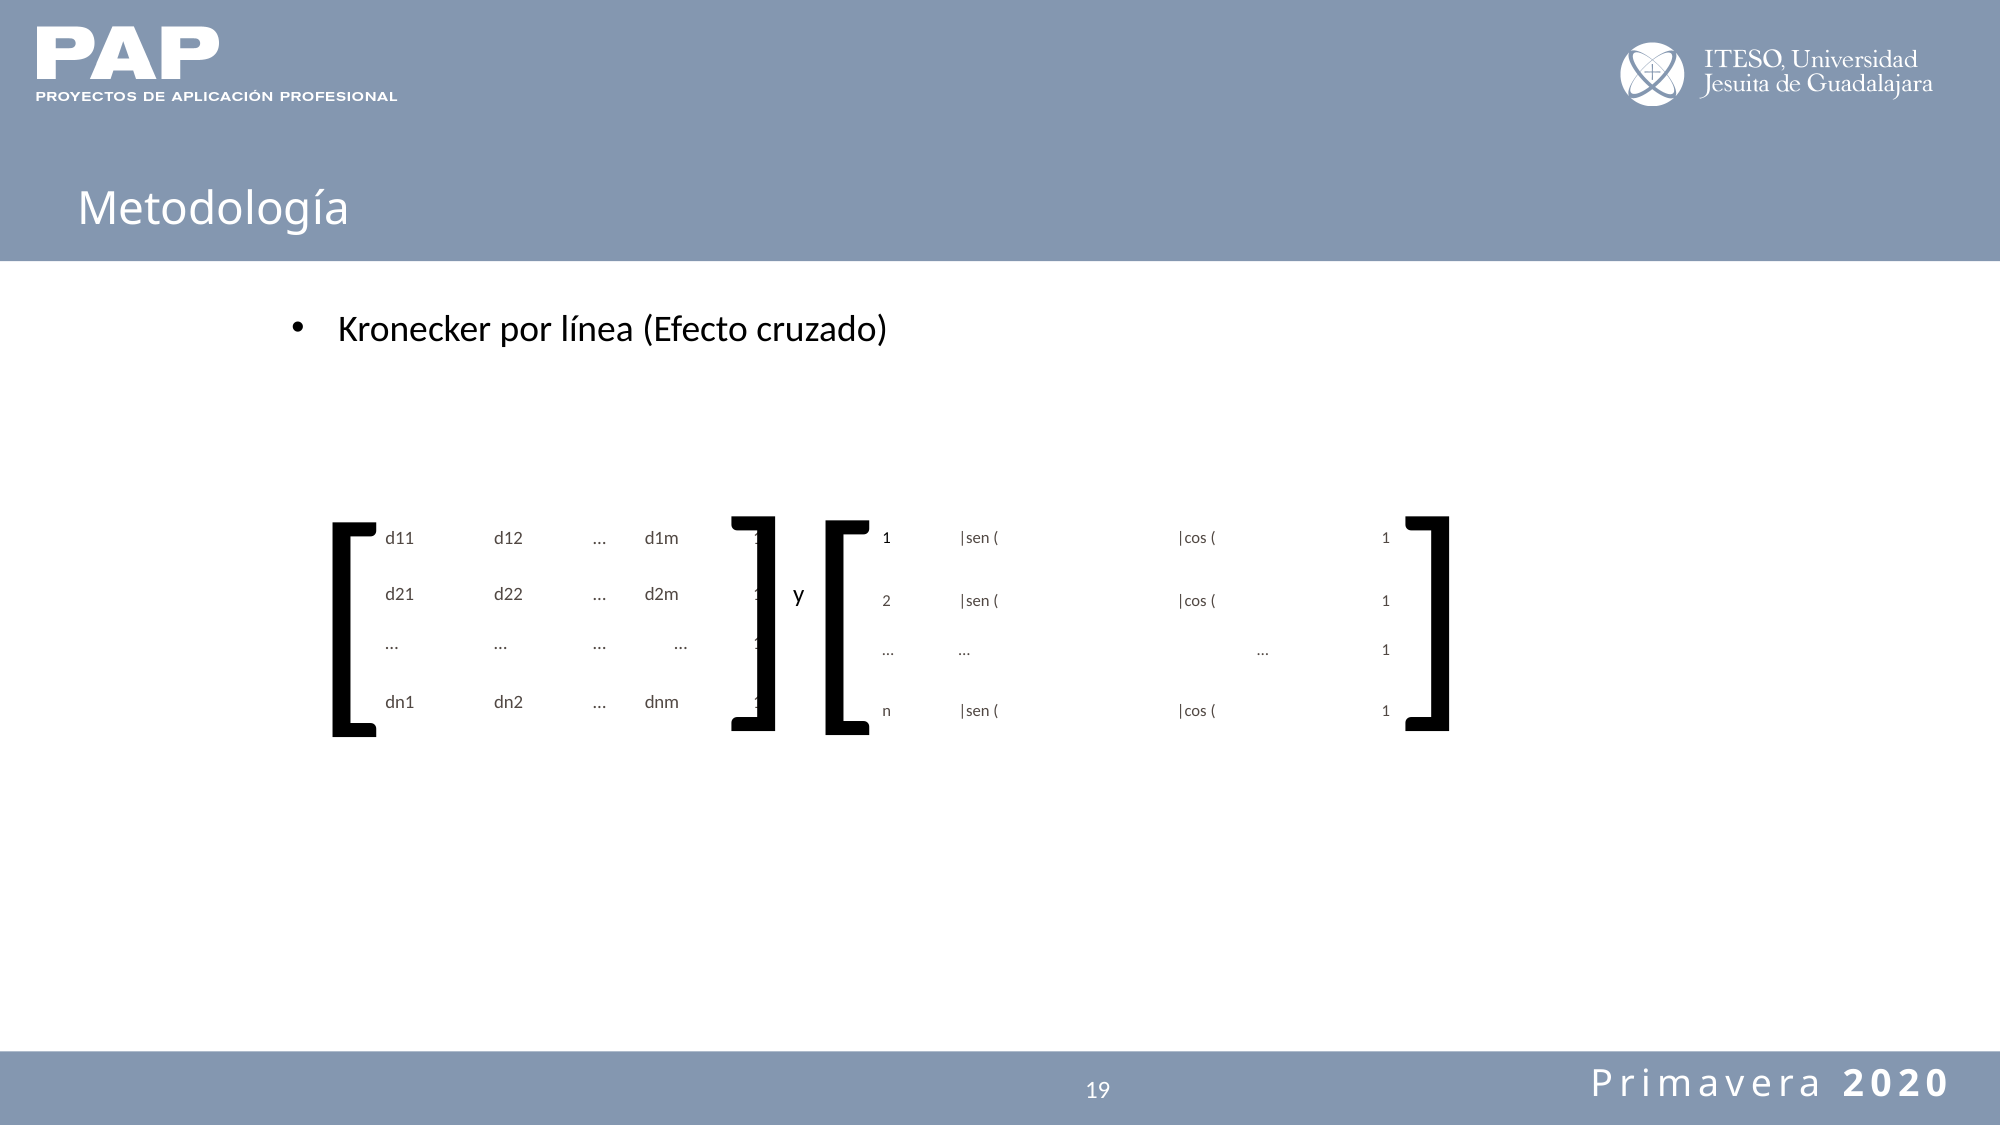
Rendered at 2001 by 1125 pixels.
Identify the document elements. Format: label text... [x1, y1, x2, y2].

text_box Kronecker por línea (Efecto cruzado) [276, 296, 904, 357]
text_box Primavera 2020 [1575, 1051, 1973, 1125]
text_box Metodología [62, 171, 448, 242]
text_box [298, 440, 1519, 743]
text_box [0, 0, 2000, 262]
picture [1615, 37, 1938, 111]
picture [32, 15, 407, 111]
text_box 19 [675, 1058, 1126, 1119]
text_box [0, 1050, 2000, 1125]
